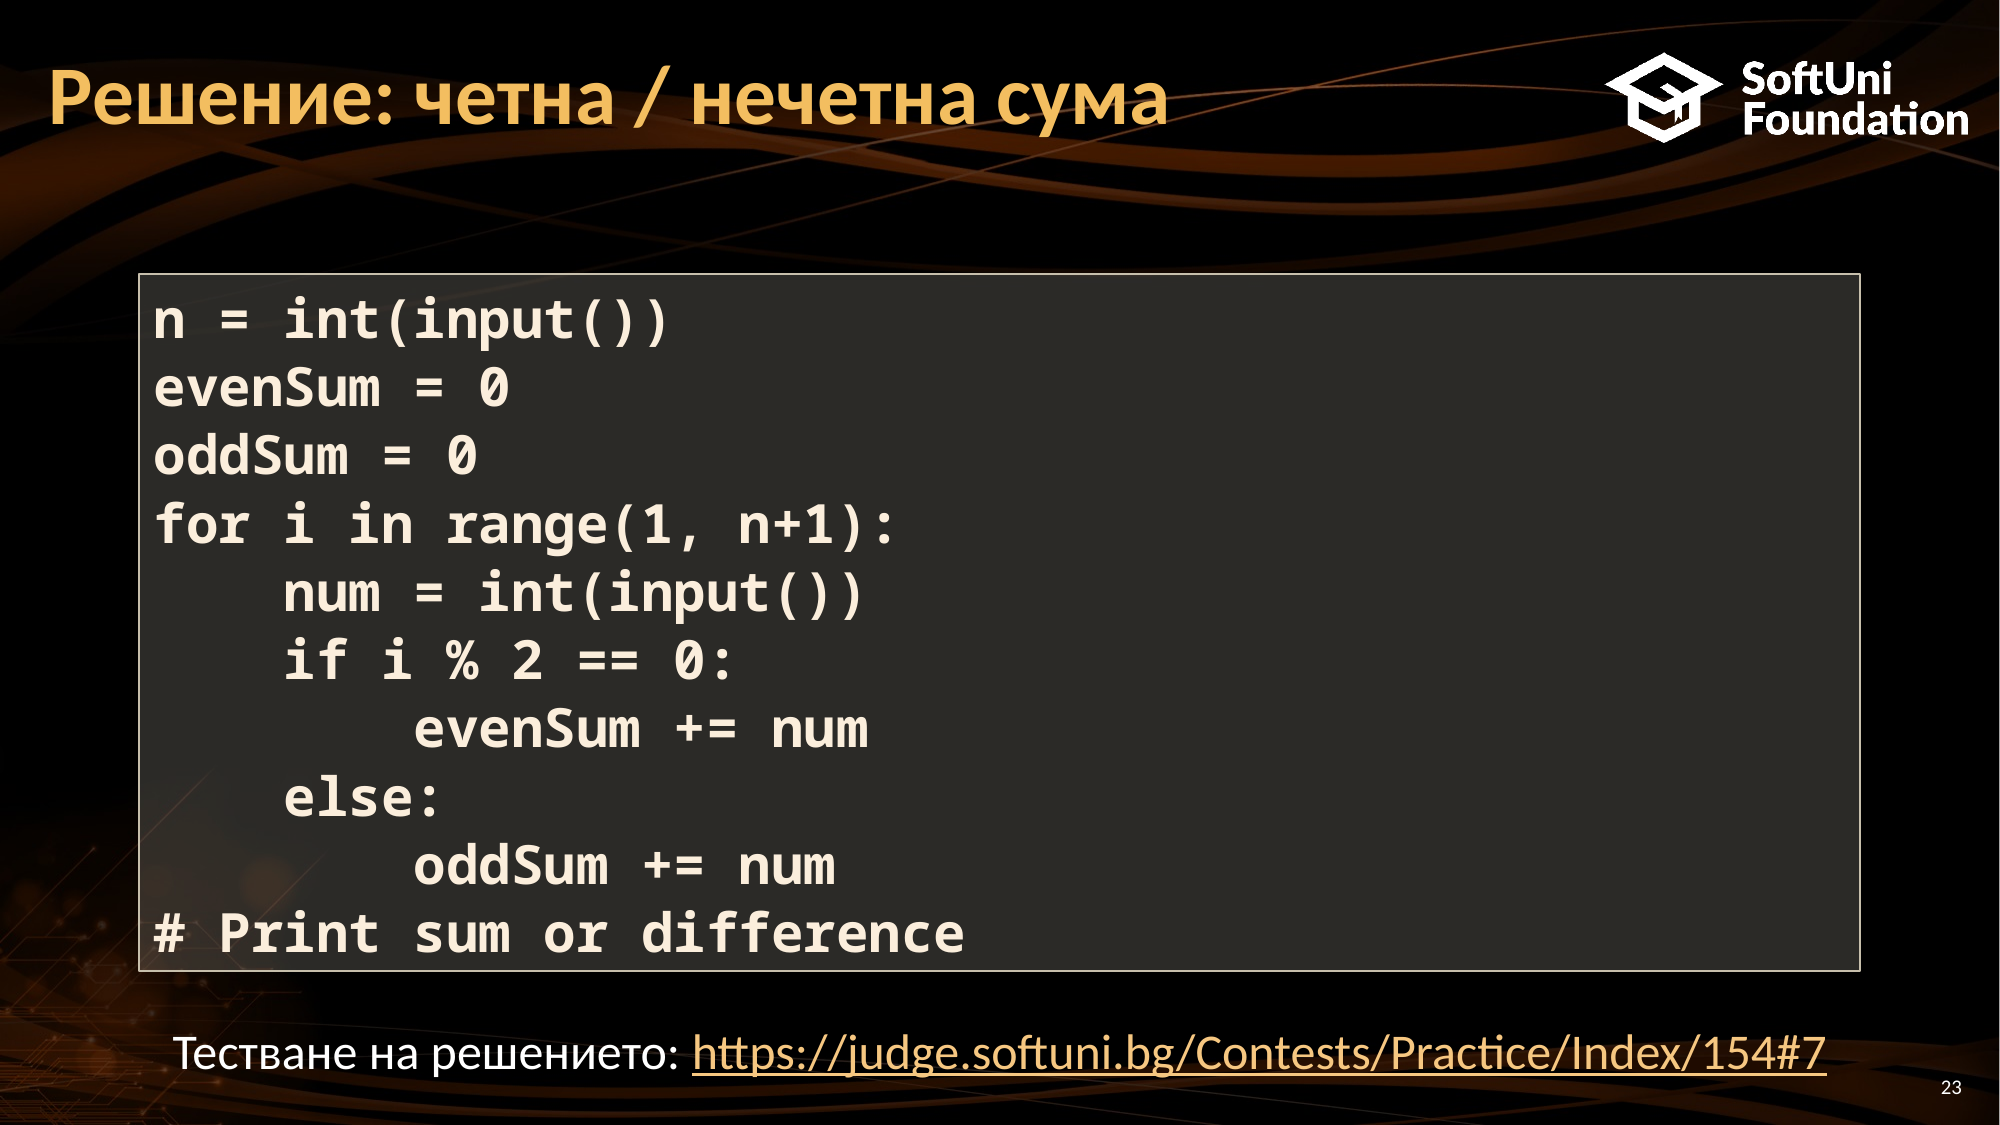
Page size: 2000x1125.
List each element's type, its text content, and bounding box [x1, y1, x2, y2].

text_box Тестване на решението: https://judge.softuni.bg/Contests/Practice/Index/154#7 [124, 1012, 1875, 1088]
picture [0, 0, 2000, 1125]
title Решение: четна / нечетна сума [30, 6, 1602, 189]
text_box n = int(input()) evenSum = 0 oddSum = 0 for i in range(1, n+1): num = int(input()) if i % 2 == 0: evenSum += num else: oddSum += num # Print sum or difference [139, 273, 1861, 971]
slide_number 23 [1897, 1070, 1968, 1103]
